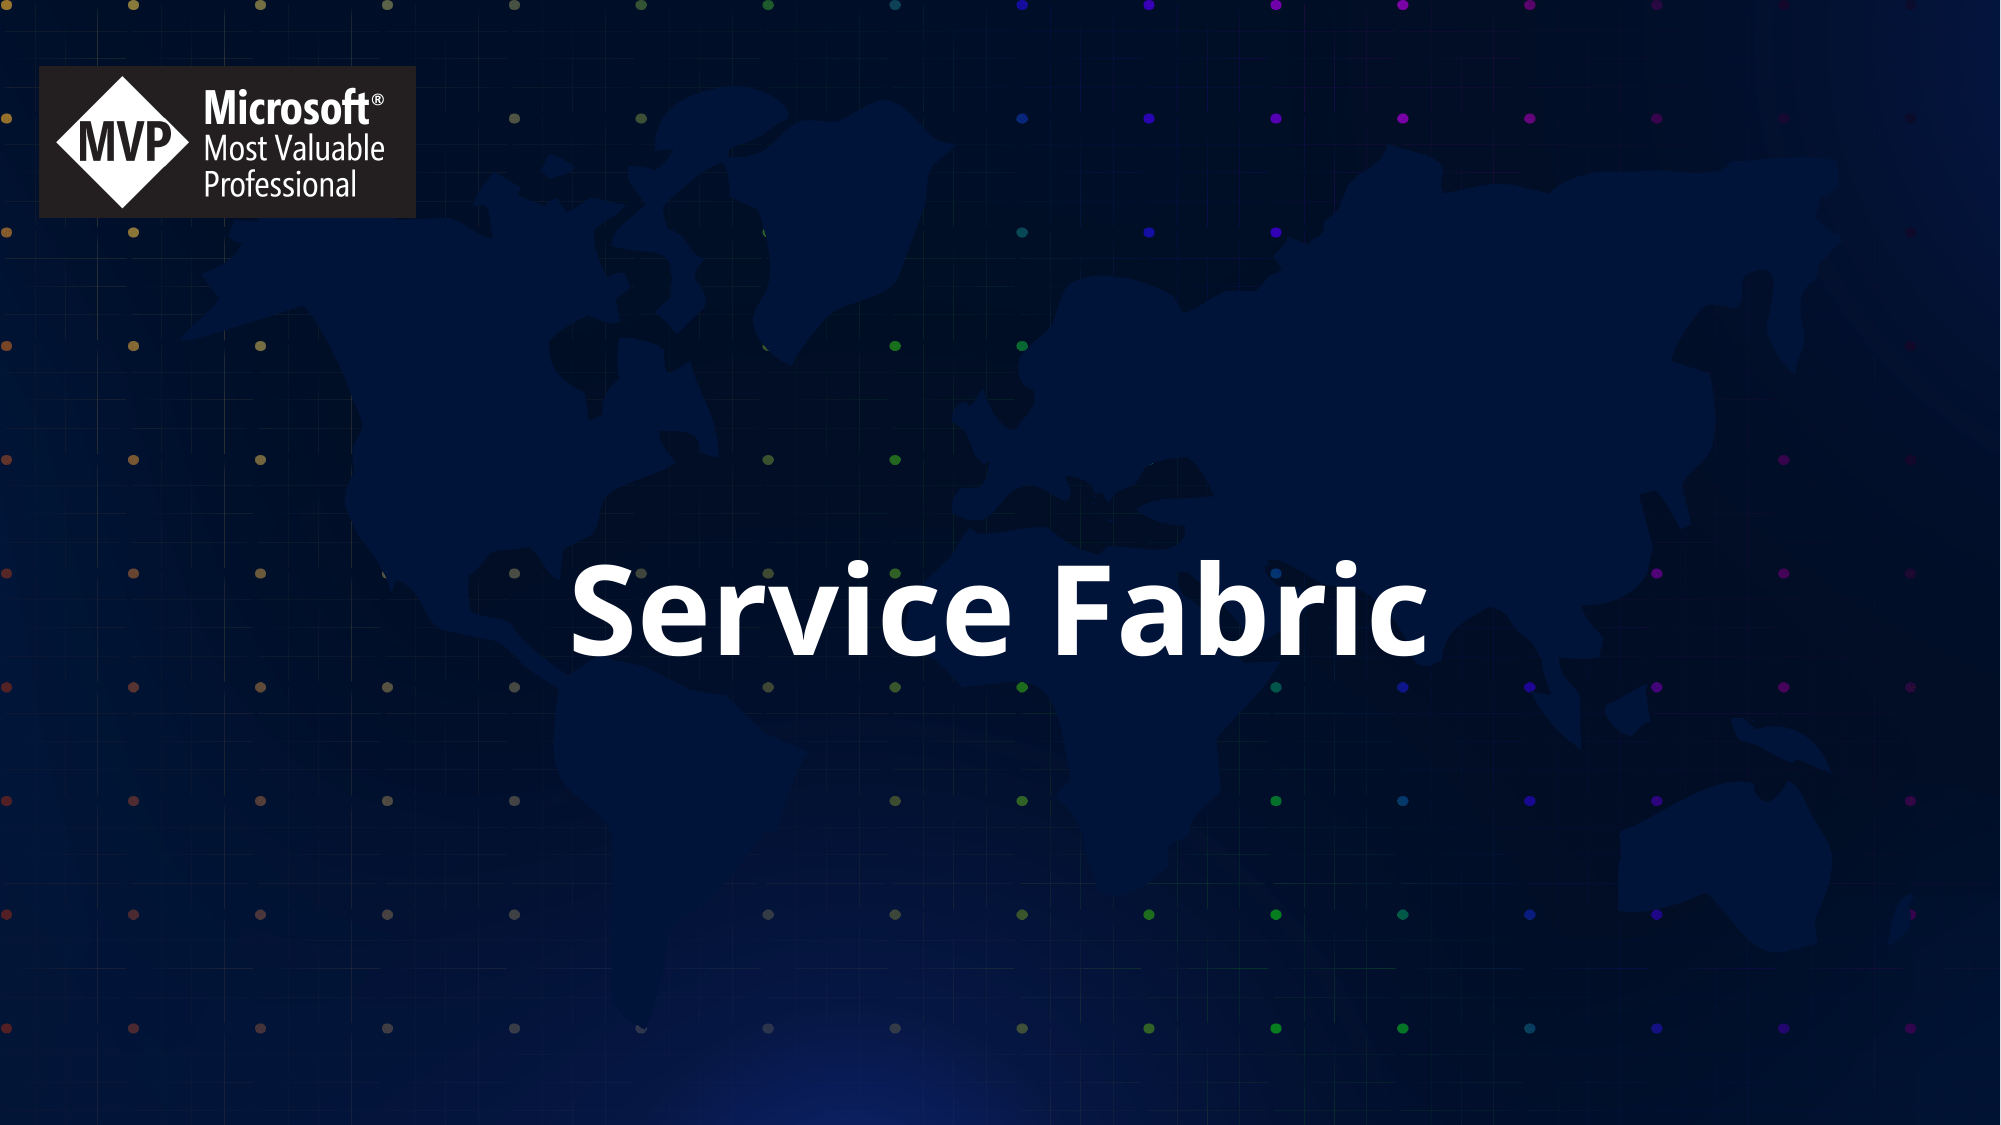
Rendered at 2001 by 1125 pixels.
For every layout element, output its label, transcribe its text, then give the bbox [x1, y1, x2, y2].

title Service Fabric [137, 352, 1863, 690]
picture [0, 0, 2001, 1125]
